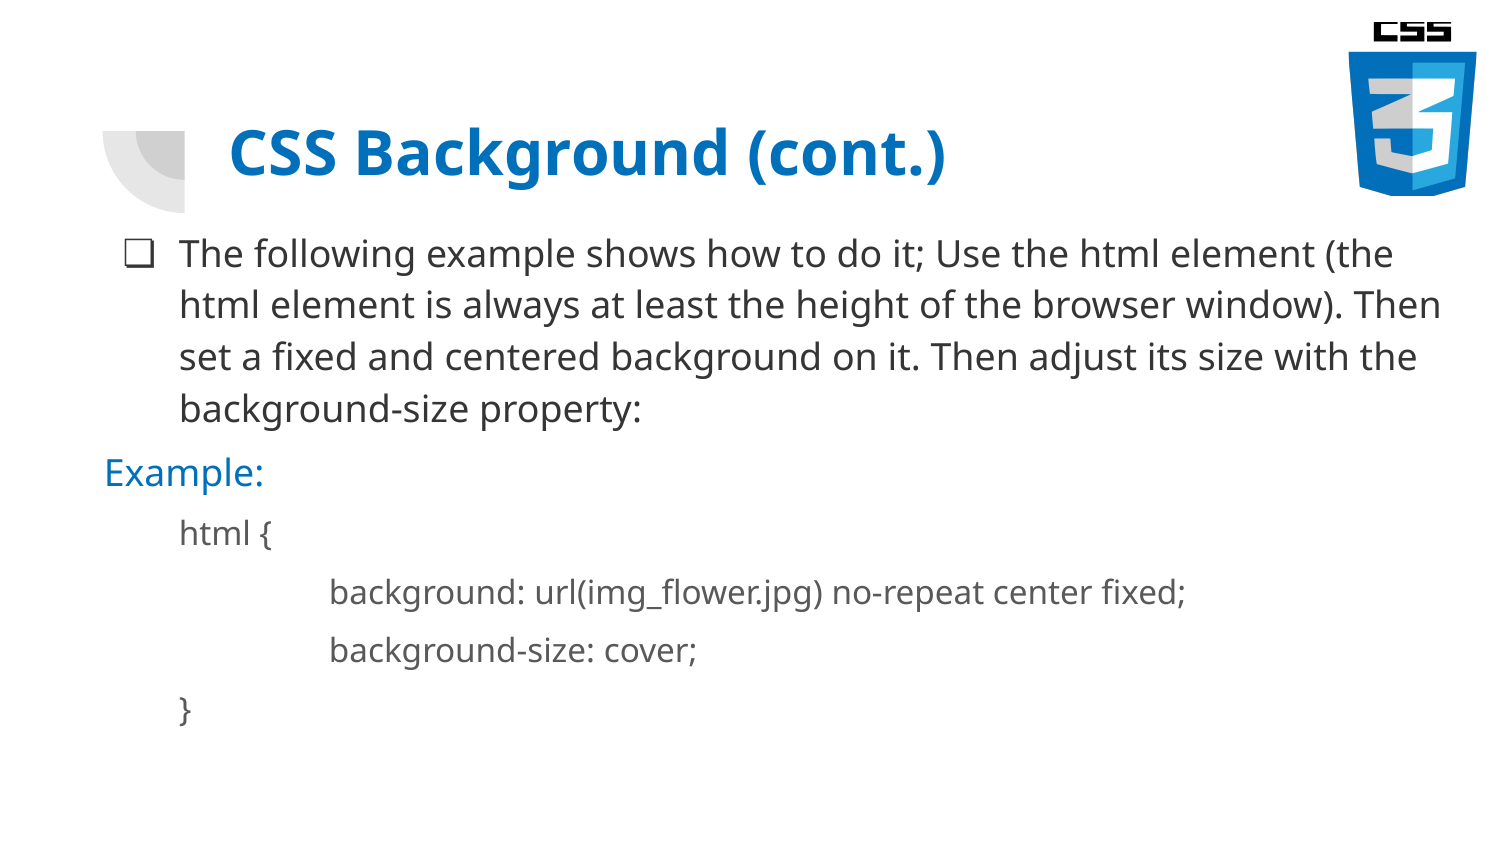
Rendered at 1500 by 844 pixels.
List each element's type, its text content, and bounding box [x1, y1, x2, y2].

title The following example shows how to do it; Use the html element (the html element is always at least the height of the browser window). Then set a fixed and centered background on it. Then adjust its size with the background-size property: Example: html { background: url(img_flower.jpg) no-repeat center fixed; background-size: cover; } [88, 207, 1464, 844]
title CSS Background (cont.) [213, 98, 1500, 208]
picture [1348, 22, 1477, 196]
